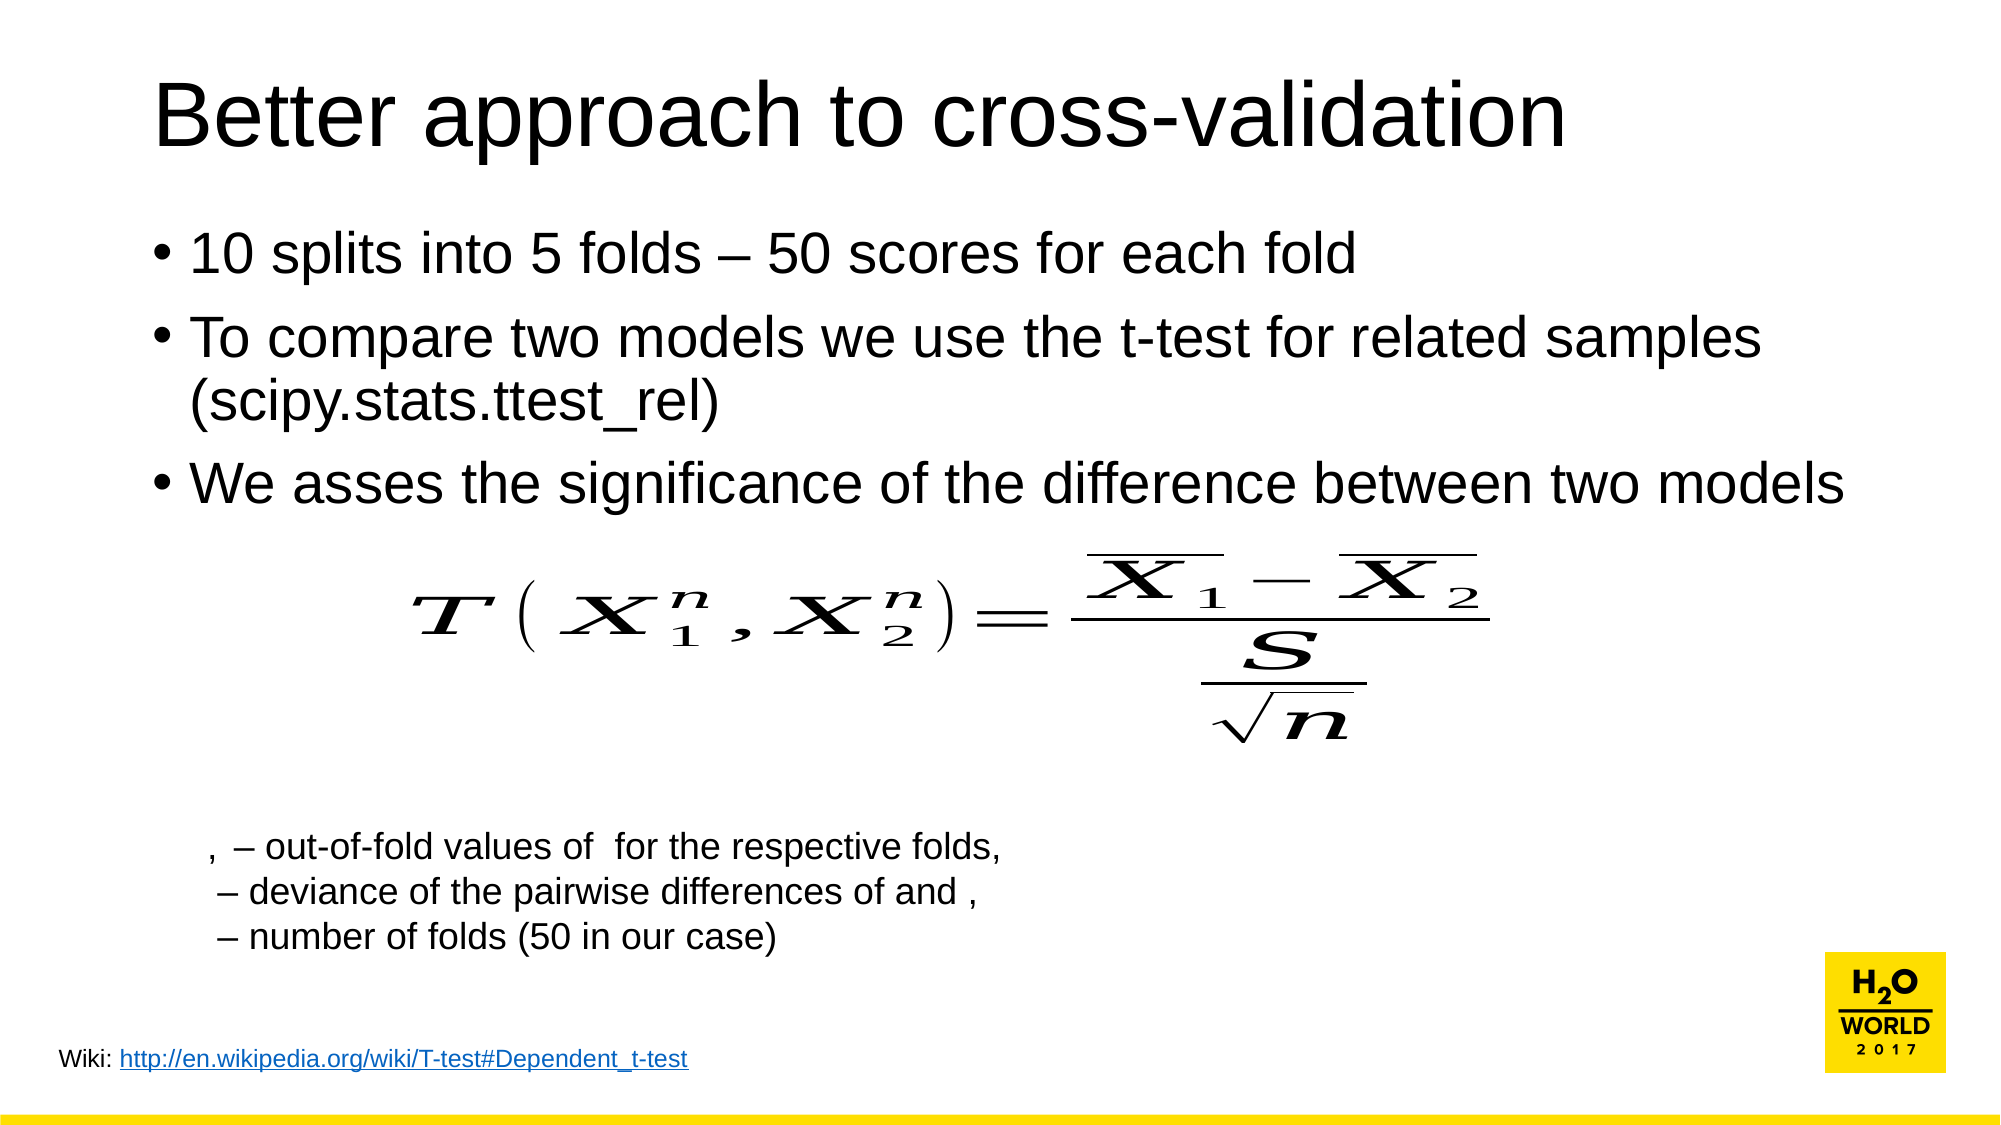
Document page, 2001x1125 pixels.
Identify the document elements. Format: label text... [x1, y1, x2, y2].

list 10 splits into 5 folds – 50 scores for each fold To compare two models we use the t-test for related samples (scipy.stats.ttest_rel) We asses the significance of the difference between two models [137, 215, 1863, 930]
picture [1825, 952, 1946, 1073]
text_box Wiki: http://en.wikipedia.org/wiki/T-test#Dependent_t-test [43, 1035, 1302, 1080]
title Better approach to cross-validation [137, 59, 1863, 215]
